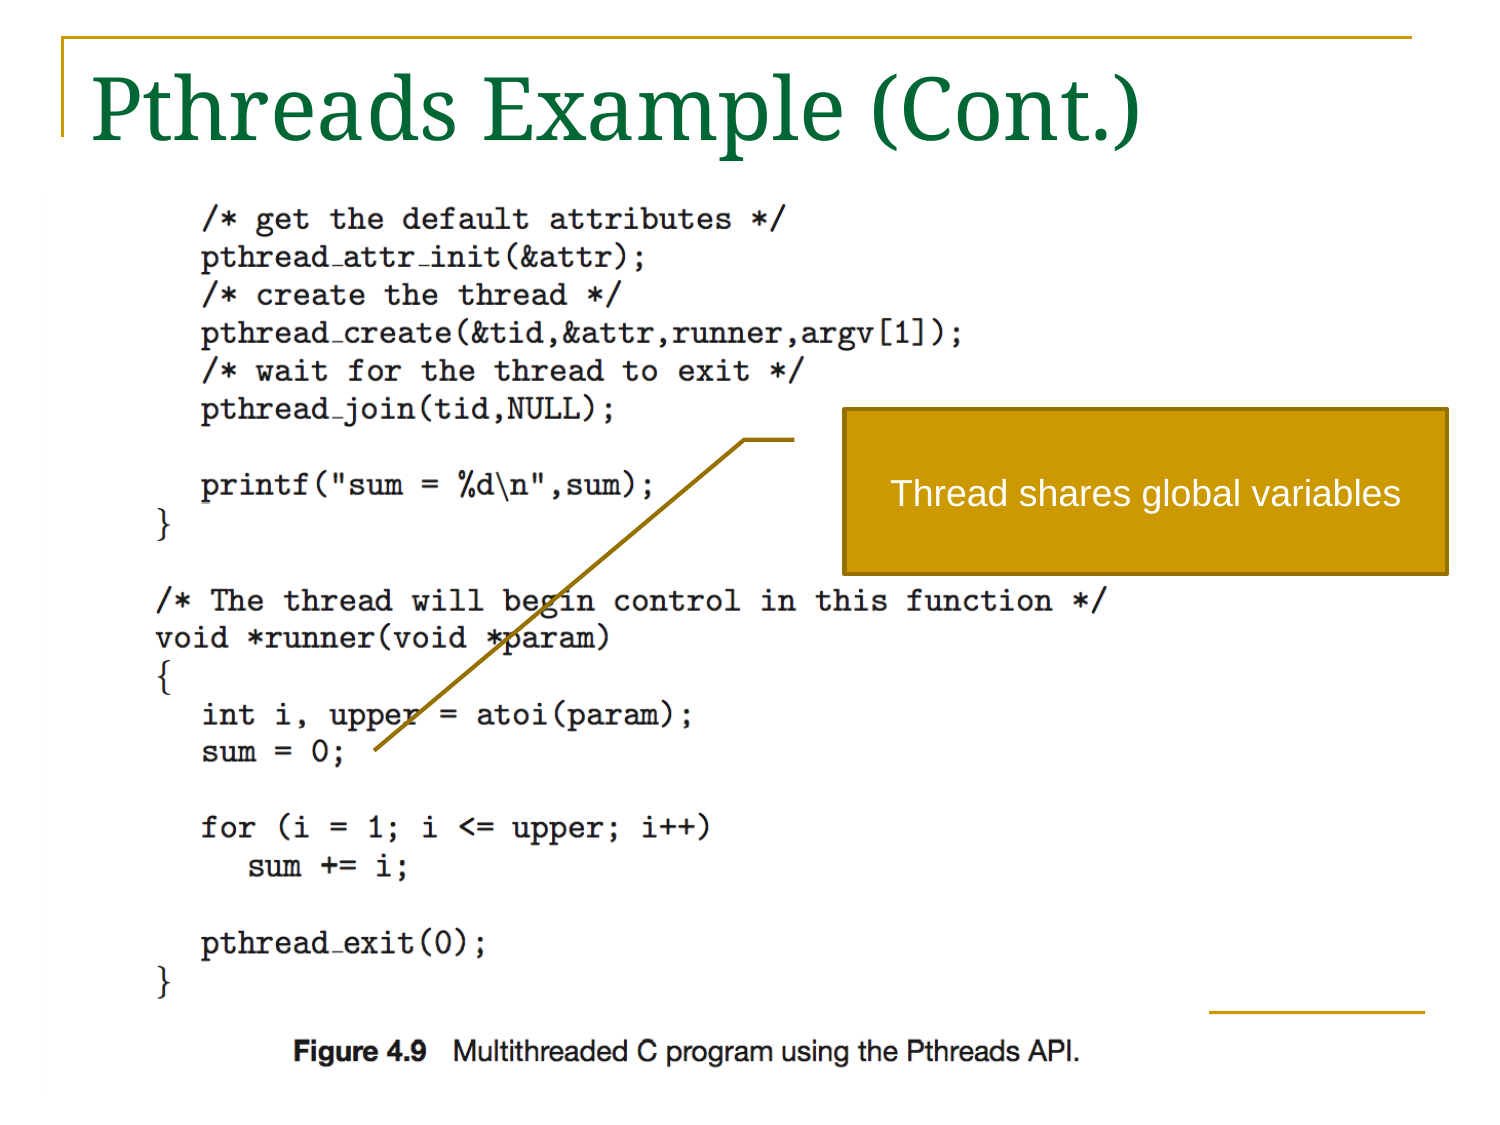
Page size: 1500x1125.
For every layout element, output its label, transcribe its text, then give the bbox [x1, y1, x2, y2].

title Pthreads Example (Cont.) [75, 45, 1425, 197]
picture [40, 193, 1209, 1092]
text_box Thread shares global variables [1213, 407, 1449, 576]
